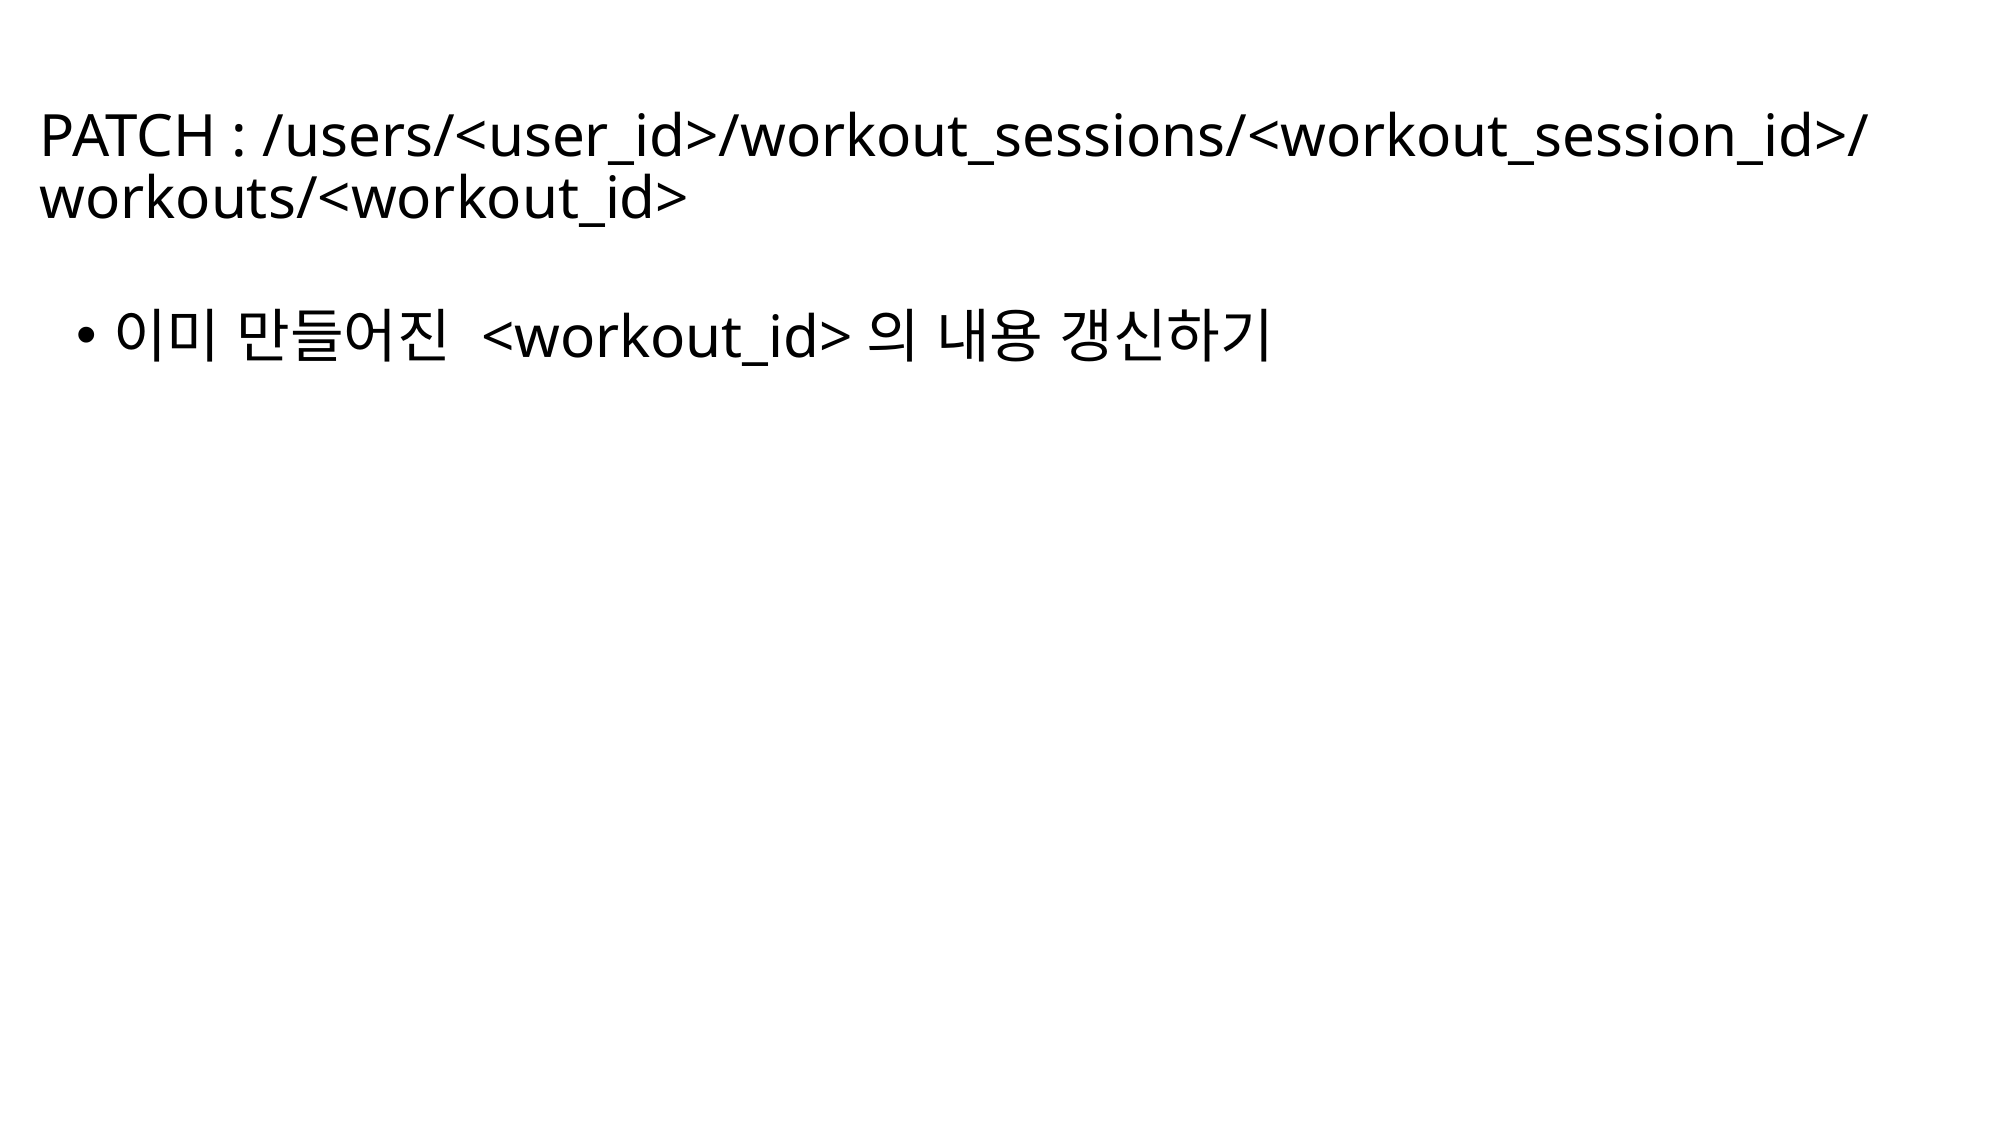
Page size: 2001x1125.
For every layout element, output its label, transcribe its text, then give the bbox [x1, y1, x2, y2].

title PATCH : /users/<user_id>/workout_sessions/<workout_session_id>/workouts/<workout_id> [24, 59, 1970, 278]
list 이미 만들어진 <workout_id>의 내용 갱신하기 [61, 299, 1863, 1014]
